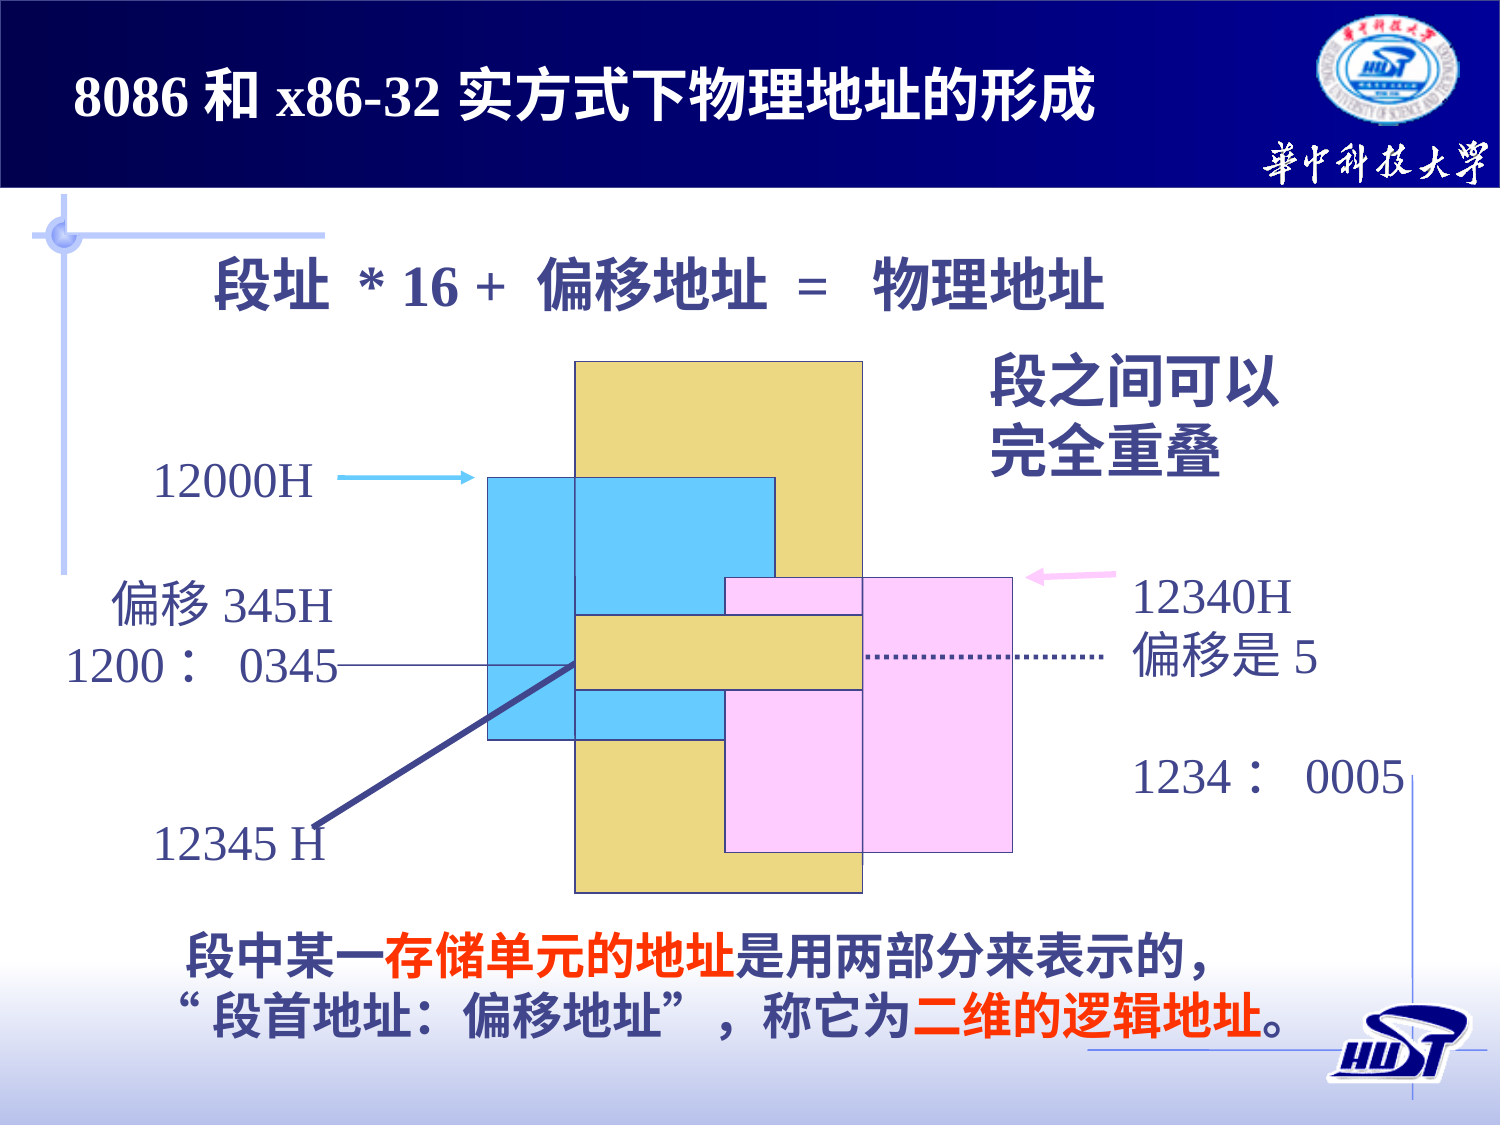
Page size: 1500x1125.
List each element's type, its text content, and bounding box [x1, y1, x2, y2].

text_box [575, 477, 775, 615]
text_box [1024, 570, 1117, 584]
text_box 8086和x86-32实方式下物理地址的形成 [58, 51, 1112, 136]
text_box [724, 577, 862, 615]
picture [1262, 140, 1488, 185]
text_box 段址 * 16 + 偏移地址 = 物理地址 [199, 241, 1121, 326]
text_box 段之间可以完全重叠 [975, 336, 1300, 492]
text_box [576, 691, 724, 741]
text_box [724, 691, 862, 853]
text_box 12340H 偏移是5 1234：0005 [1116, 555, 1420, 811]
text_box [487, 666, 575, 741]
text_box [863, 577, 1013, 853]
text_box [574, 615, 863, 691]
text_box [574, 741, 863, 894]
text_box 12000H [137, 440, 341, 515]
text_box [337, 471, 475, 484]
text_box [487, 477, 574, 665]
text_box 偏移345H 1200：0345 [50, 565, 393, 700]
picture [1316, 14, 1460, 126]
text_box [574, 361, 863, 577]
text_box 段中某一存储单元的地址是用两部分来表示的， “段首地址：偏移地址”，称它为二维的逻辑地址。 [135, 916, 1317, 1112]
text_box 12345 H [137, 802, 341, 878]
